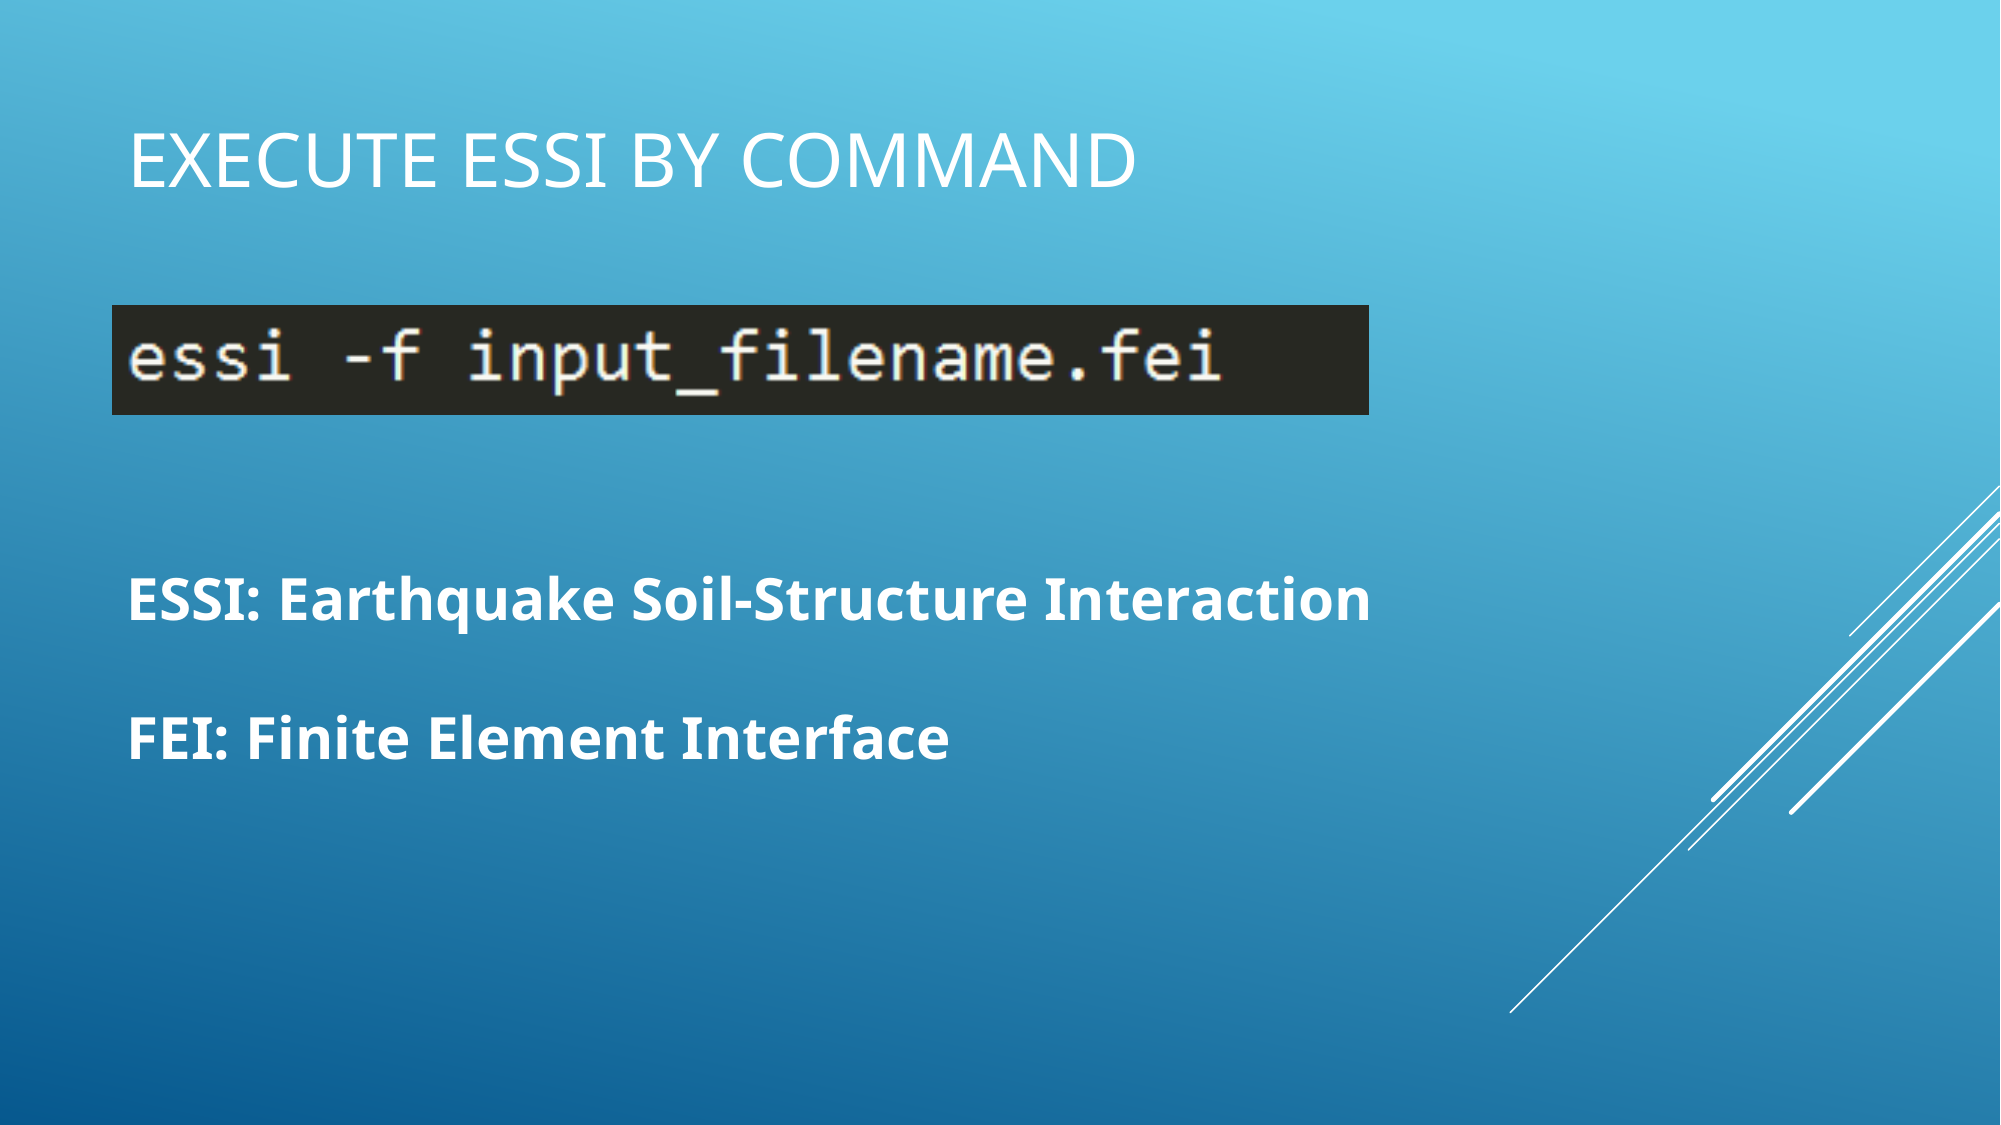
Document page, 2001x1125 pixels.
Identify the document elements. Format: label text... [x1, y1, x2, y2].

title Execute ESSI by command [112, 34, 1513, 282]
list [111, 305, 1369, 415]
text_box ESSI: Earthquake Soil-Structure Interaction FEI: Finite Element Interface [112, 554, 1707, 779]
